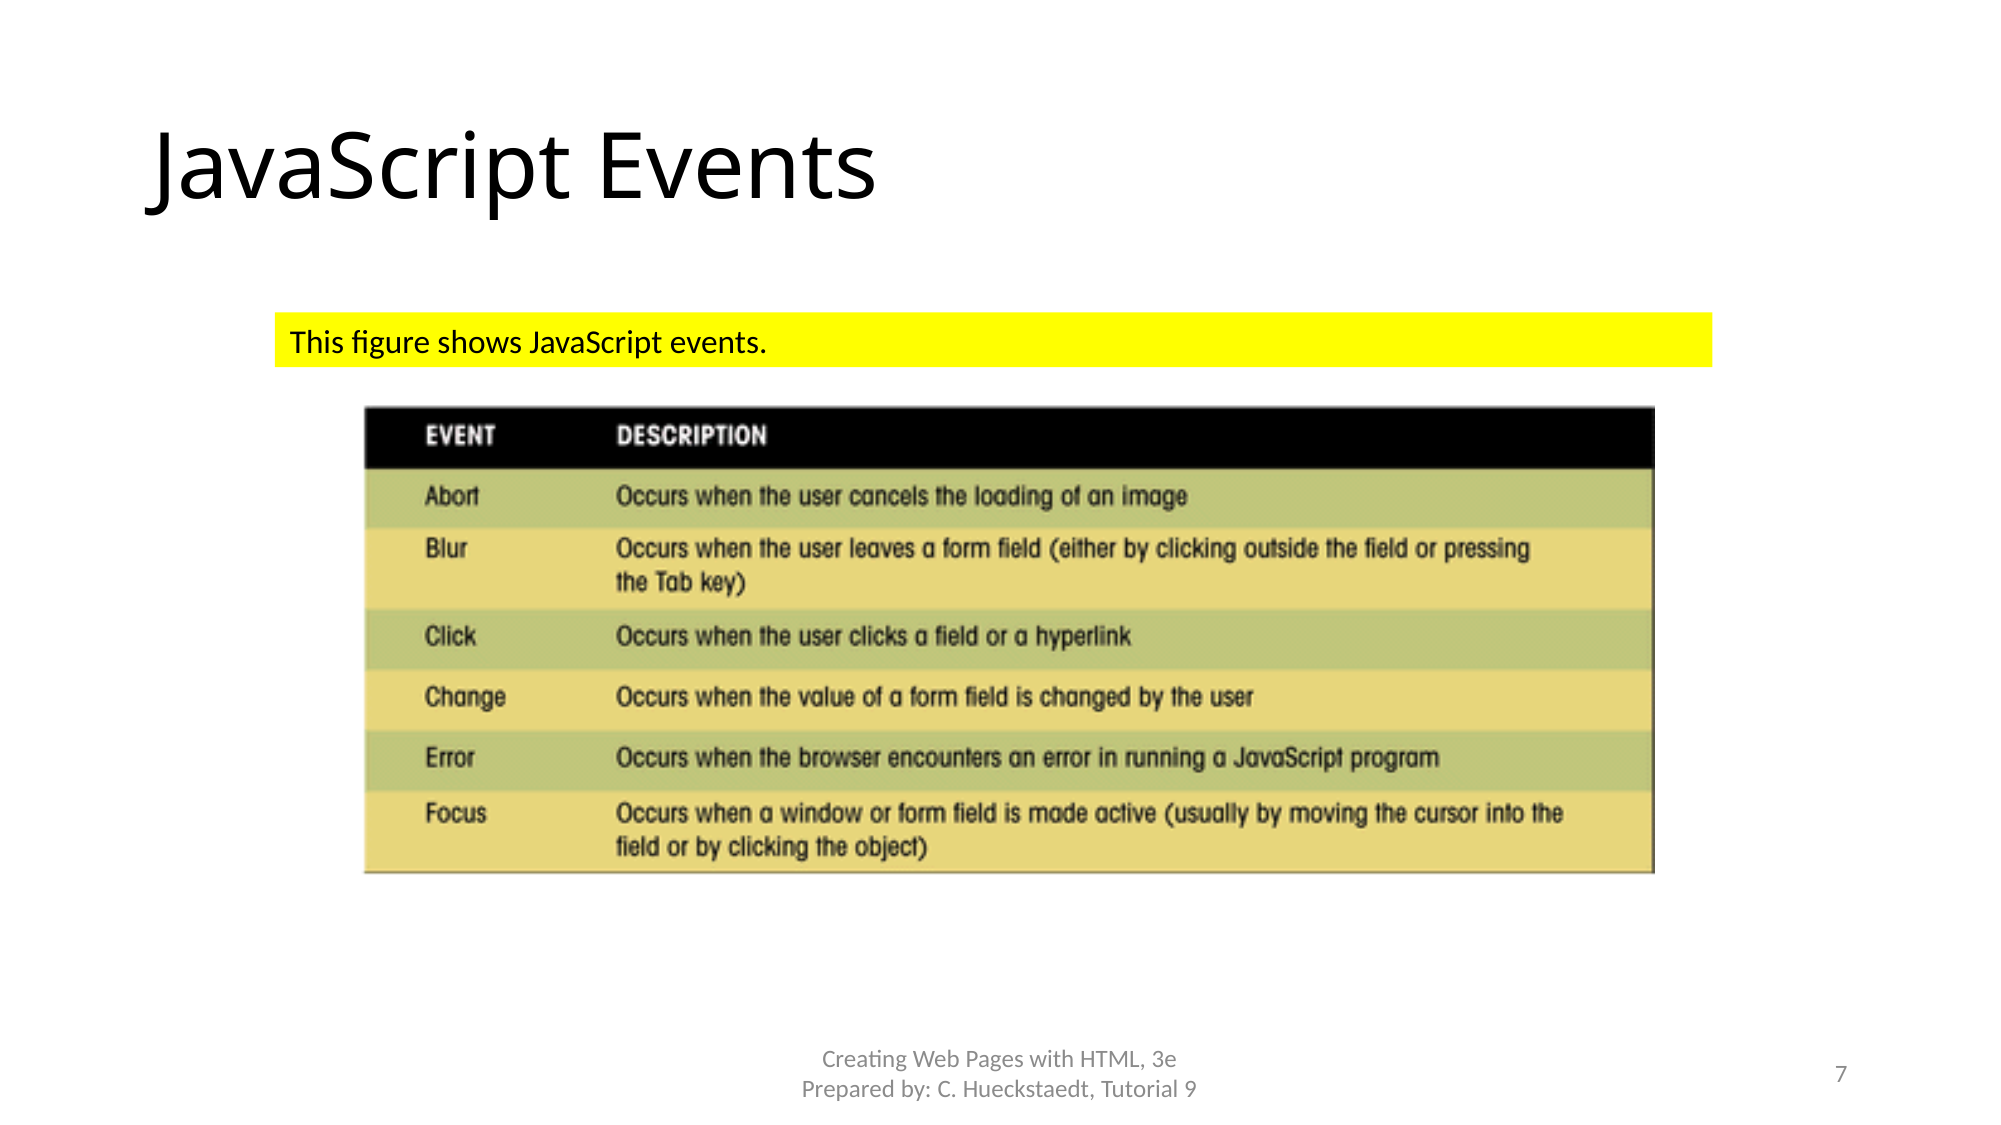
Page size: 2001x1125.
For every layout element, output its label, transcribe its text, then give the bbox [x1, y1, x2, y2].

text_box This figure shows JavaScript events. [274, 312, 1713, 368]
footer Creating Web Pages with HTML, 3e Prepared by: C. Hueckstaedt, Tutorial 9 [662, 1042, 1338, 1103]
title JavaScript Events [137, 59, 1863, 278]
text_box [349, 399, 1655, 887]
slide_number 7 [1412, 1042, 1863, 1103]
